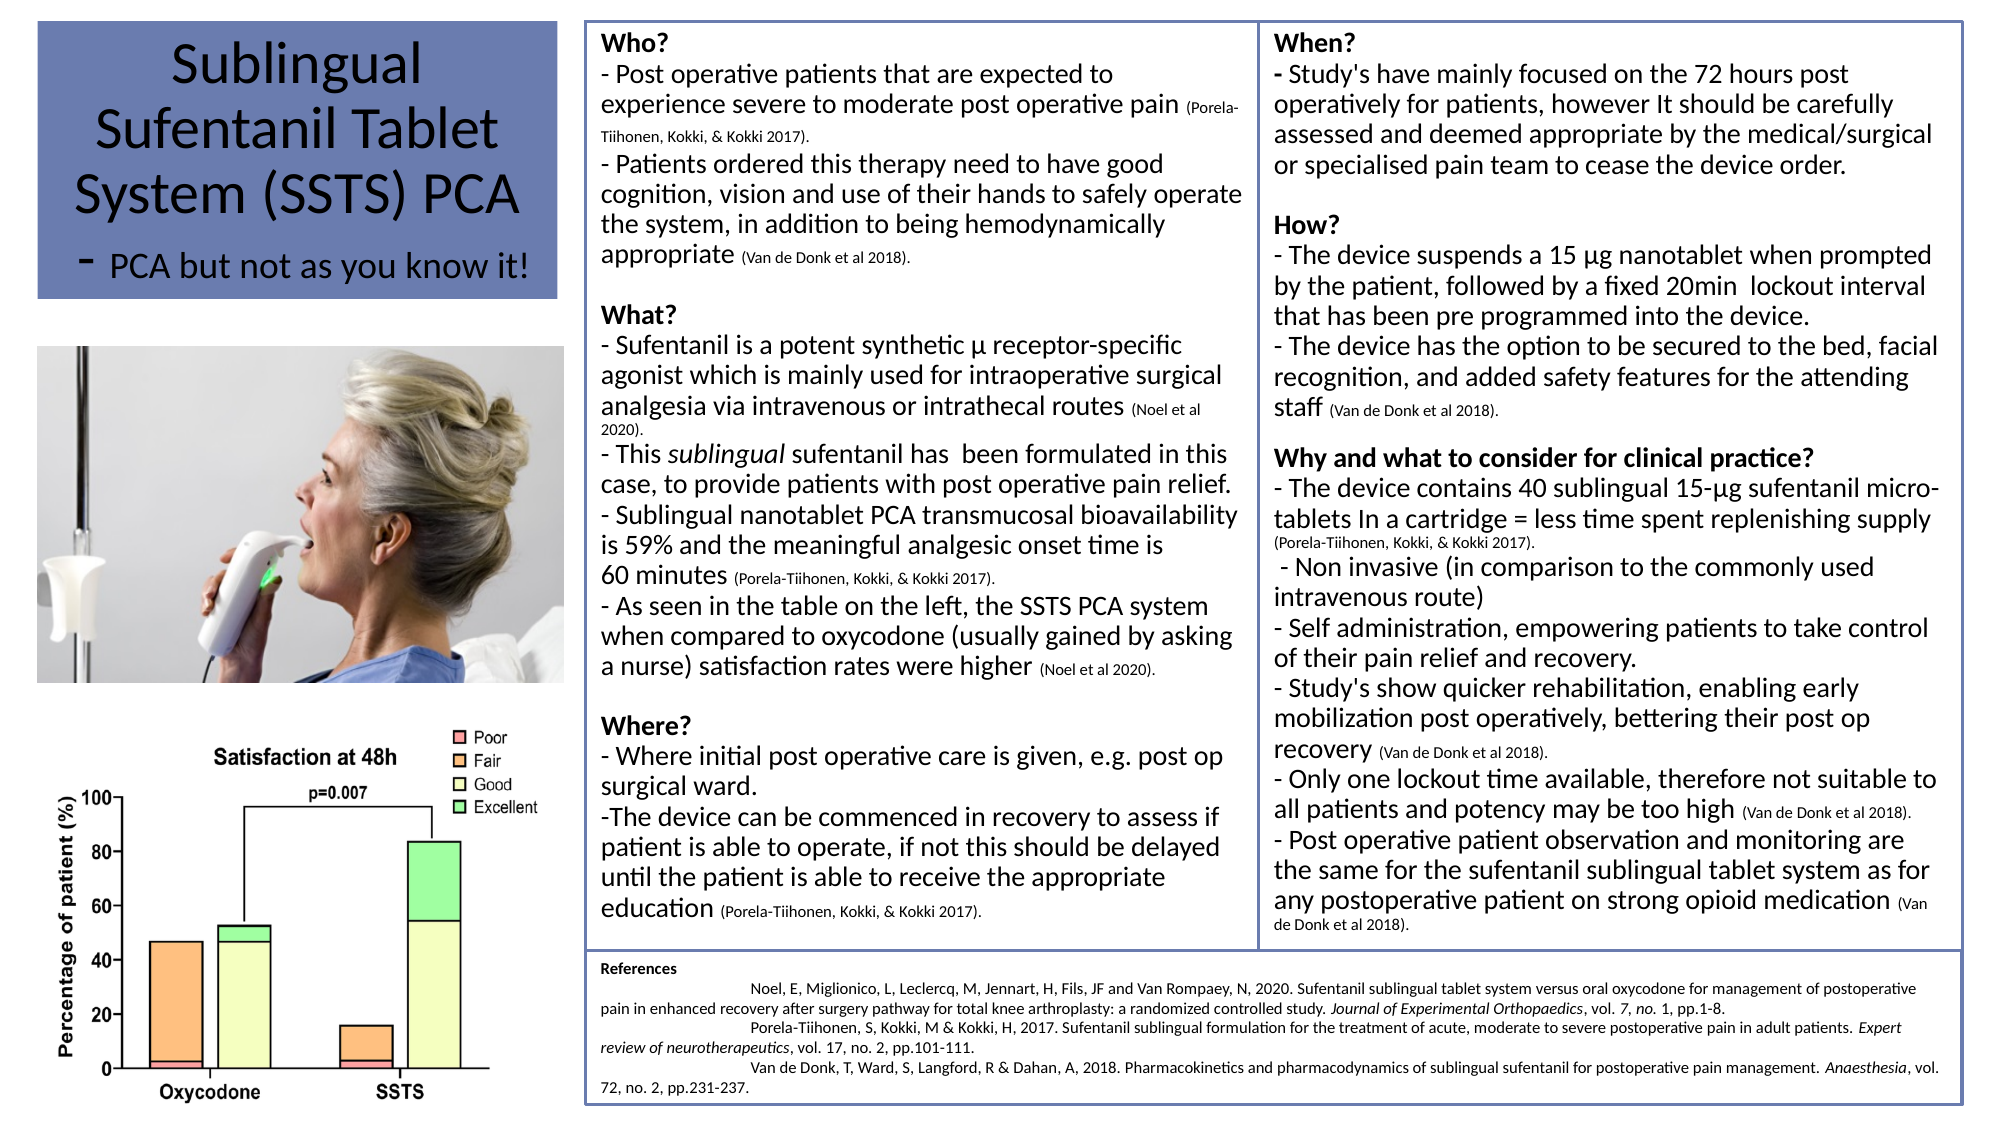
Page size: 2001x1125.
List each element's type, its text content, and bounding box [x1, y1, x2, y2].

picture [57, 729, 538, 1104]
picture [37, 346, 564, 683]
title Sublingual Sufentanil Tablet System (SSTS) PCA - PCA but not as you know it! [37, 21, 558, 299]
text_box References Noel, E, Miglionico, L, Leclercq, M, Jennart, H, Fils, JF and Van Rompaey, N, 2020. Sufentanil sublingual tablet system versus oral oxycodone for management of postoperative pain in enhanced recovery after surgery pathway for total knee arthroplasty: a randomized controlled study. Journal of Experimental Orthopaedics, vol. 7, no. 1, pp.1-8. Porela-Tiihonen, S, Kokki, M & Kokki, H, 2017. Sufentanil sublingual formulation for the treatment of acute, moderate to severe postoperative pain in adult patients. Expert review of neurotherapeutics, vol. 17, no. 2, pp.101-111. Van de Donk, T, Ward, S, Langford, R & Dahan, A, 2018. Pharmacokinetics and pharmacodynamics of sublingual sufentanil for postoperative pain management. Anaesthesia, vol. 72, no. 2, pp.231-237. [585, 950, 1963, 1105]
list When? - Study's have mainly focused on the 72 hours post operatively for patients, however It should be carefully assessed and deemed appropriate by the medical/surgical or specialised pain team to cease the device order. How? - The device suspends a 15 µg nanotablet when prompted by the patient, followed by a fixed 20min lockout interval that has been pre programmed into the device. - The device has the option to be secured to the bed, facial recognition, and added safety features for the attending staff (Van de Donk et al 2018). Why and what to consider for clinical practice? - The device contains 40 sublingual 15-μg sufentanil micro-tablets In a cartridge = less time spent replenishing supply (Porela-Tiihonen, Kokki, & Kokki 2017). - Non invasive (in comparison to the commonly used intravenous route) - Self administration, empowering patients to take control of their pain relief and recovery. - Study's show quicker rehabilitation, enabling early mobilization post operatively, bettering their post op recovery (Van de Donk et al 2018). - Only one lockout time available, therefore not suitable to all patients and potency may be too high (Van de Donk et al 2018). - Post operative patient observation and monitoring are the same for the sufentanil sublingual tablet system as for any postoperative patient on strong opioid medication (Van de Donk et al 2018). [1260, 21, 1963, 950]
list Who? - Post operative patients that are expected to experience severe to moderate post operative pain (Porela-Tiihonen, Kokki, & Kokki 2017). - Patients ordered this therapy need to have good cognition, vision and use of their hands to safely operate the system, in addition to being hemodynamically appropriate (Van de Donk et al 2018). What? - Sufentanil is a potent synthetic μ receptor-specific agonist which is mainly used for intraoperative surgical analgesia via intravenous or intrathecal routes (Noel et al 2020). - This sublingual sufentanil has been formulated in this case, to provide patients with post operative pain relief. - Sublingual nanotablet PCA transmucosal bioavailability is 59% and the meaningful analgesic onset time is 60 minutes (Porela-Tiihonen, Kokki, & Kokki 2017). - As seen in the table on the left, the SSTS PCA system when compared to oxycodone (usually gained by asking a nurse) satisfaction rates were higher (Noel et al 2020). Where? - Where initial post operative care is given, e.g. post op surgical ward. -The device can be commenced in recovery to assess if patient is able to operate, if not this should be delayed until the patient is able to receive the appropriate education (Porela-Tiihonen, Kokki, & Kokki 2017). [585, 20, 1260, 950]
